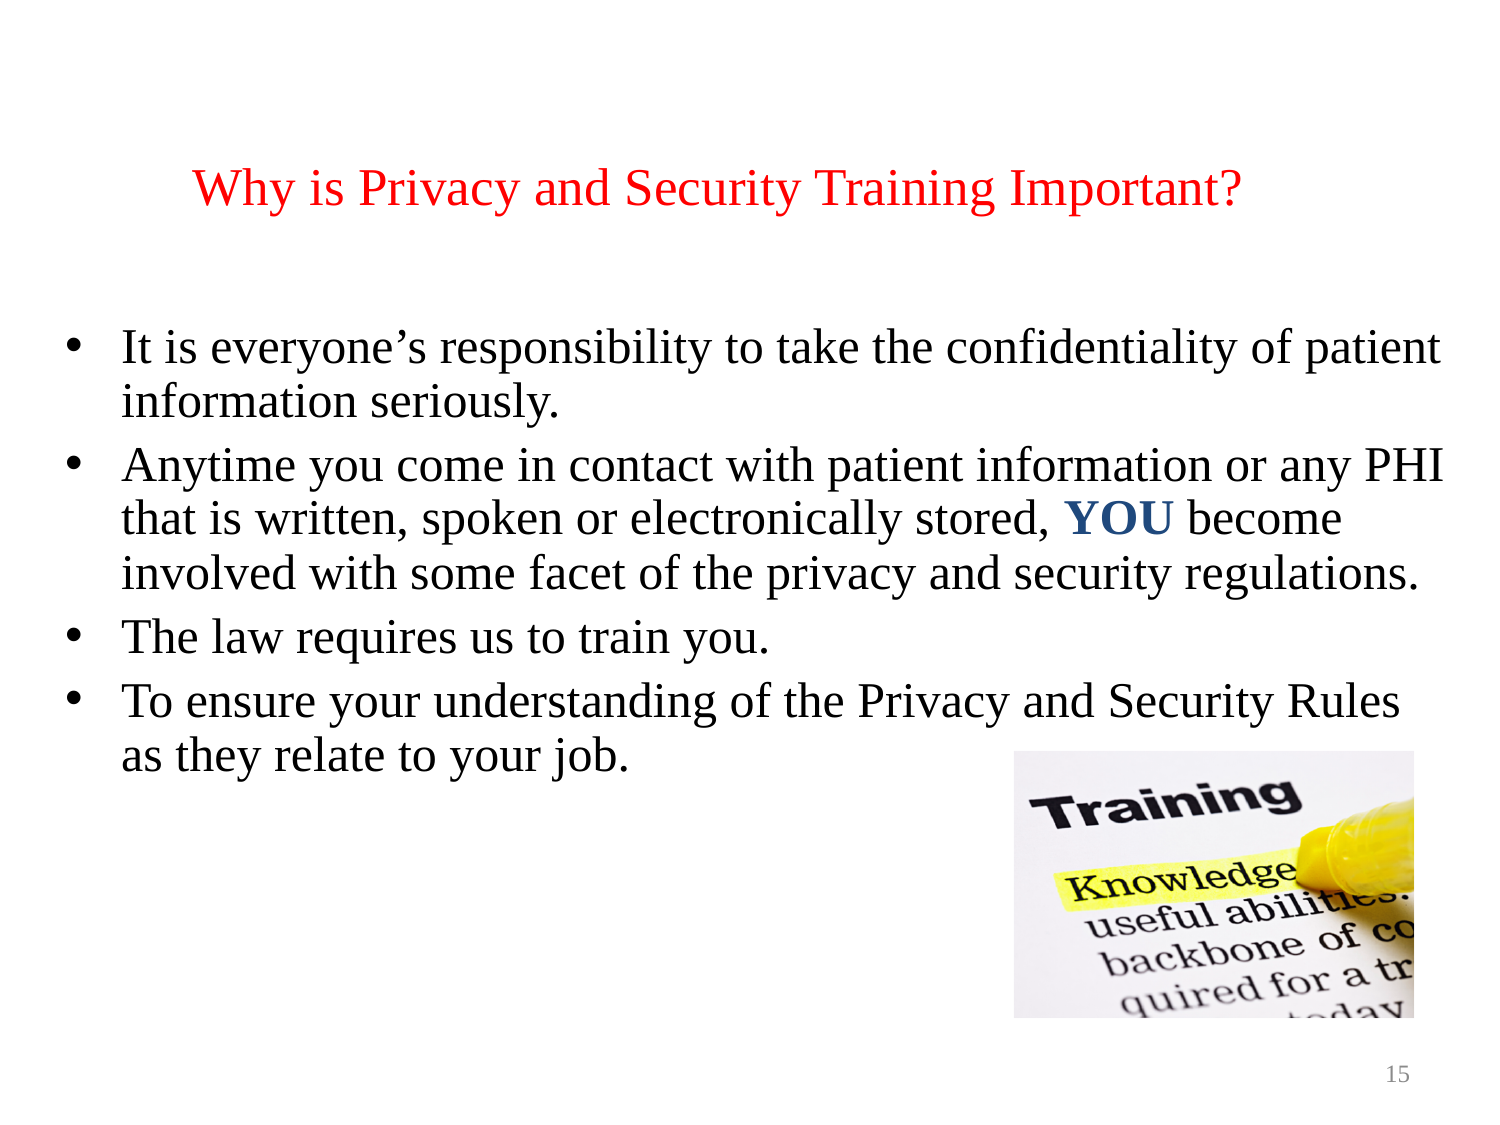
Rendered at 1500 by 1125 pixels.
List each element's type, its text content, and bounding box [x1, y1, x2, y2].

list It is everyone’s responsibility to take the confidentiality of patient information seriously. Anytime you come in contact with patient information or any PHI that is written, spoken or electronically stored, YOU become involved with some facet of the privacy and security regulations. The law requires us to train you. To ensure your understanding of the Privacy and Security Rules as they relate to your job. [50, 312, 1463, 863]
slide_number 15 [1074, 1042, 1425, 1103]
title Why is Privacy and Security Training Important? [150, 87, 1288, 288]
picture [1012, 749, 1416, 1020]
